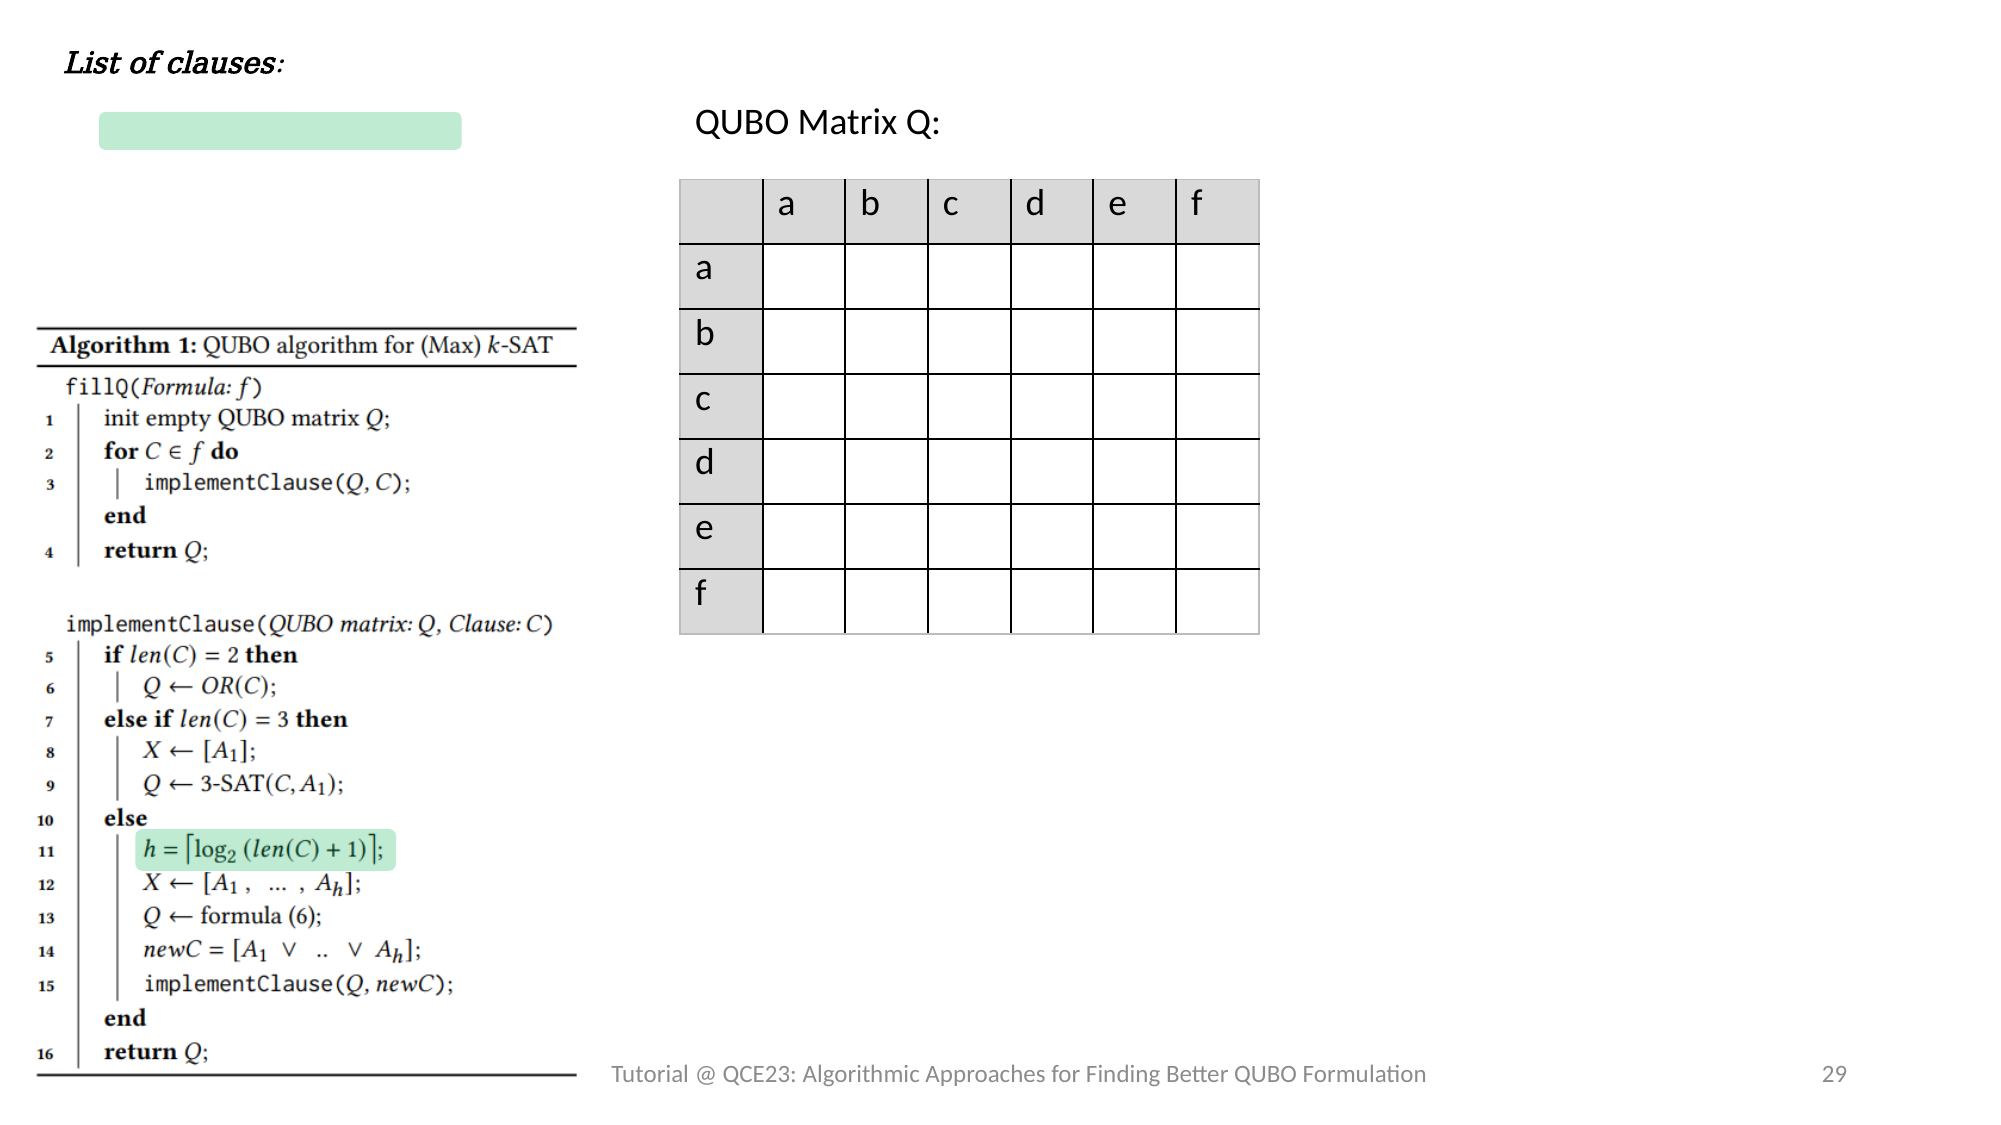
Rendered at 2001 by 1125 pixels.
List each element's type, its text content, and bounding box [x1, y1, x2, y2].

table_header d [1012, 180, 1092, 243]
table_cell [764, 505, 844, 568]
table_cell [929, 375, 1010, 438]
table_header e [1094, 180, 1175, 243]
text_box [97, 110, 463, 151]
table_cell [929, 570, 1010, 633]
table_cell [1094, 570, 1175, 633]
table_cell b [681, 310, 762, 373]
footer Tutorial @ QCE23: Algorithmic Approaches for Finding Better QUBO Formulation [548, 1042, 1492, 1103]
table_cell [1012, 375, 1092, 438]
table_cell c [681, 375, 762, 438]
table_cell [1094, 310, 1175, 373]
table_cell [1177, 245, 1258, 308]
table_cell e [681, 505, 762, 568]
table_cell [929, 440, 1010, 503]
table_cell [929, 245, 1010, 308]
table_header a [764, 180, 844, 243]
table_cell [1177, 310, 1258, 373]
table_cell [764, 440, 844, 503]
table_cell [1094, 375, 1175, 438]
table_header c [929, 180, 1010, 243]
table_header [681, 180, 762, 243]
table_cell [846, 505, 927, 568]
table_header b [846, 180, 927, 243]
table_cell [1177, 440, 1258, 503]
table_cell [1177, 570, 1258, 633]
table_cell [929, 310, 1010, 373]
table_cell [1094, 245, 1175, 308]
table_cell d [681, 440, 762, 503]
table_cell [1012, 440, 1092, 503]
table_cell [764, 570, 844, 633]
table_cell [846, 440, 927, 503]
text_box QUBO Matrix Q: [679, 89, 986, 149]
table_cell f [681, 570, 762, 633]
table_cell [764, 375, 844, 438]
table_header f [1177, 180, 1258, 243]
picture [21, 316, 577, 1089]
table_cell [929, 505, 1010, 568]
table_cell [1094, 505, 1175, 568]
table_cell [1012, 570, 1092, 633]
table_cell [846, 375, 927, 438]
table_cell [764, 245, 844, 308]
table_cell [1012, 310, 1092, 373]
table_cell [846, 310, 927, 373]
table_cell [764, 310, 844, 373]
table_cell [1094, 440, 1175, 503]
table_cell [1012, 245, 1092, 308]
table_cell [1177, 505, 1258, 568]
table_cell [846, 570, 927, 633]
slide_number 29 [1492, 1042, 1863, 1103]
table_cell a [681, 245, 762, 308]
table_cell [1012, 505, 1092, 568]
table_cell [846, 245, 927, 308]
table_cell [1177, 375, 1258, 438]
